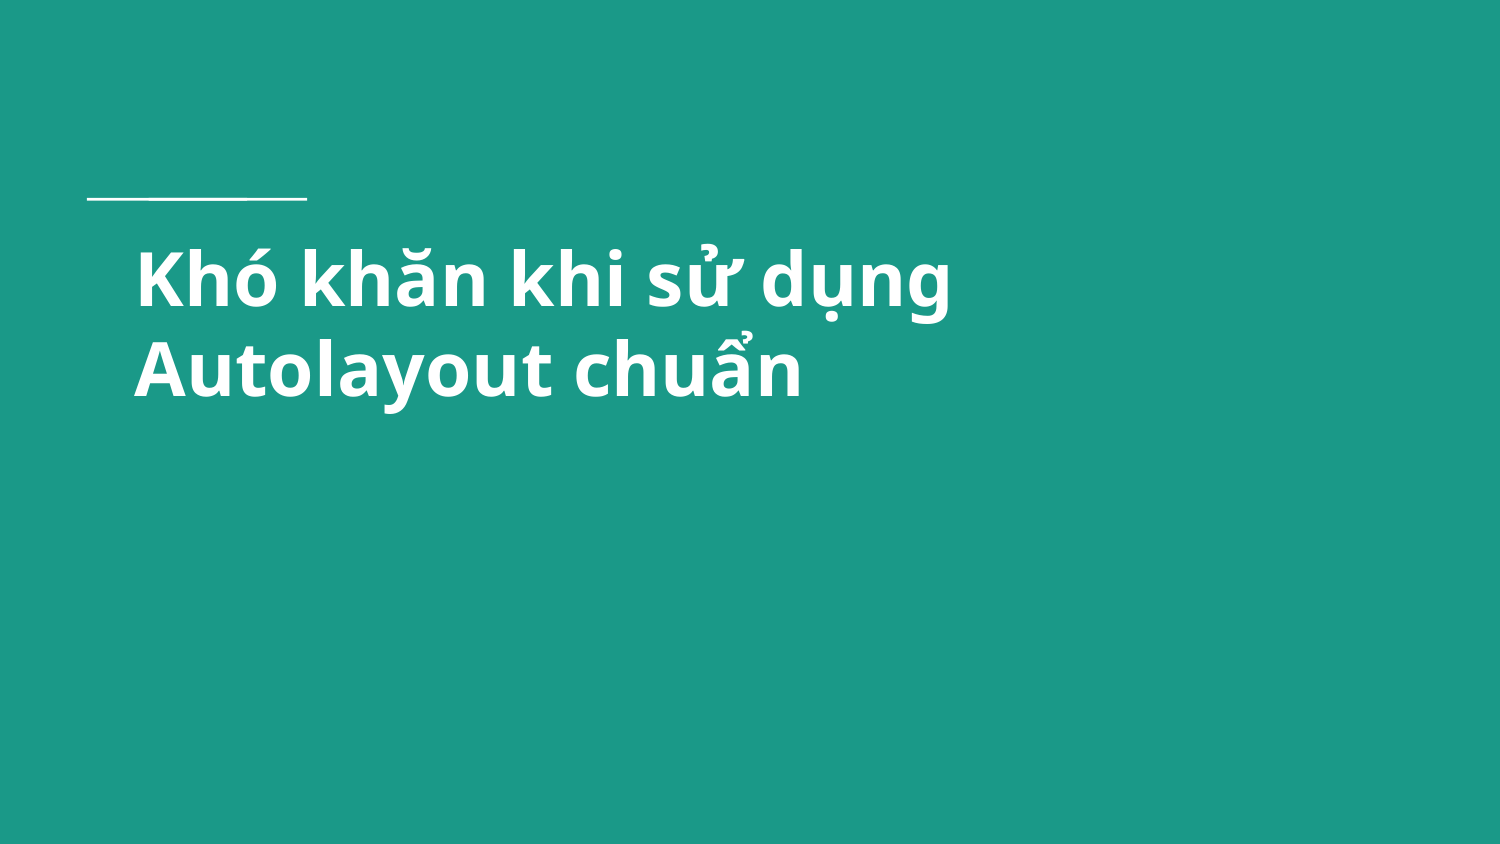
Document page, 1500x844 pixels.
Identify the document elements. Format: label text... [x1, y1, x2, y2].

title Khó khăn khi sử dụng Autolayout chuẩn [119, 216, 1381, 466]
